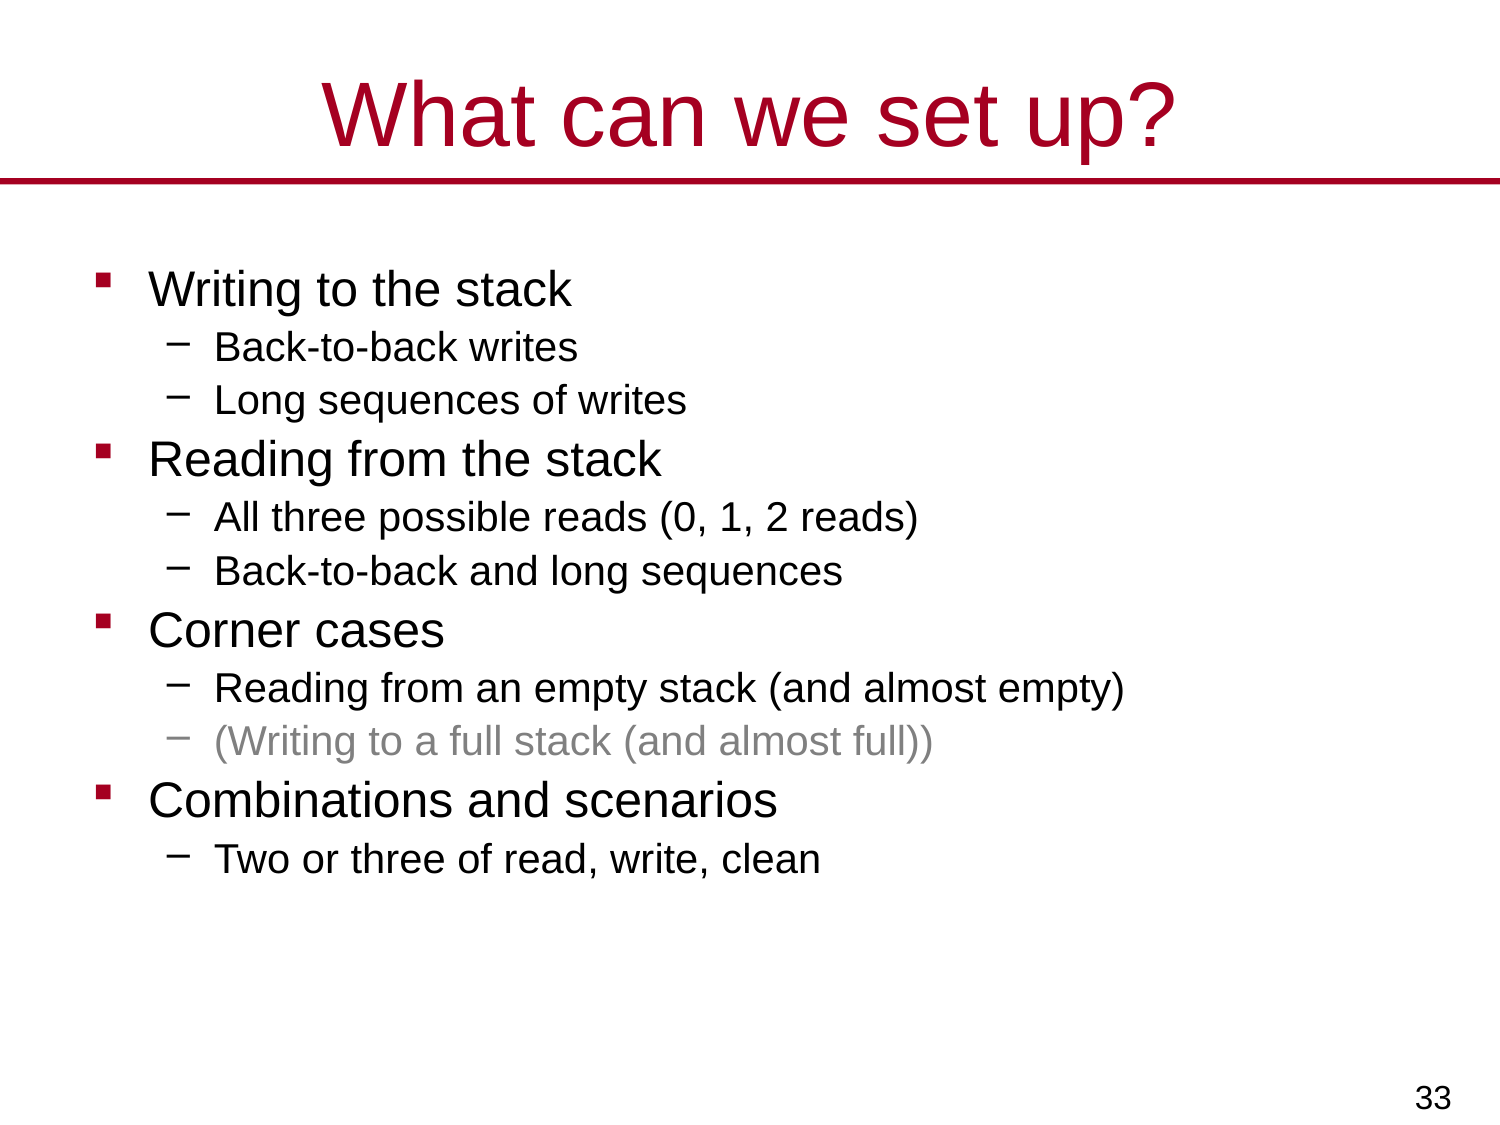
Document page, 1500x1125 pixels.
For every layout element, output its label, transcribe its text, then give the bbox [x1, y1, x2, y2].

list Writing to the stack Back-to-back writes Long sequences of writes Reading from the stack All three possible reads (0, 1, 2 reads) Back-to-back and long sequences Corner cases Reading from an empty stack (and almost empty) (Writing to a full stack (and almost full)) Combinations and scenarios Two or three of read, write, clean [76, 255, 1428, 1026]
title What can we set up? [0, 44, 1500, 175]
